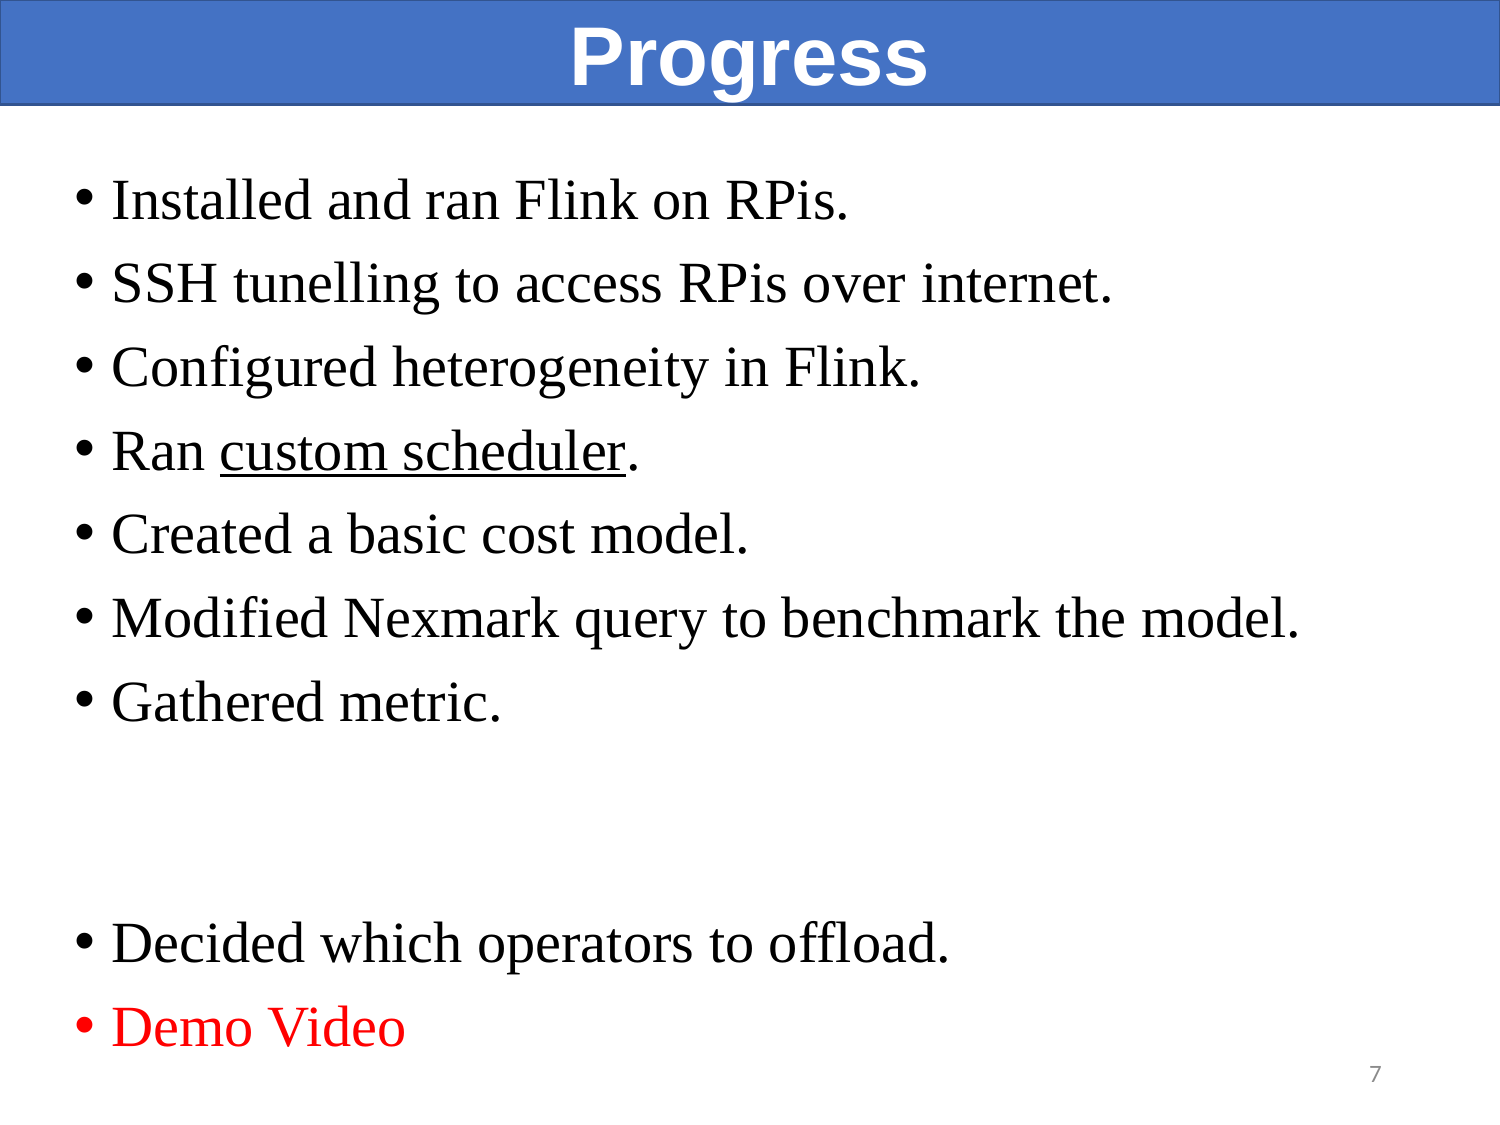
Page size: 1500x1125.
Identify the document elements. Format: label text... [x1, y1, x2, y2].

text_box Progress [0, 0, 1500, 106]
slide_number 7 [1059, 1042, 1397, 1103]
